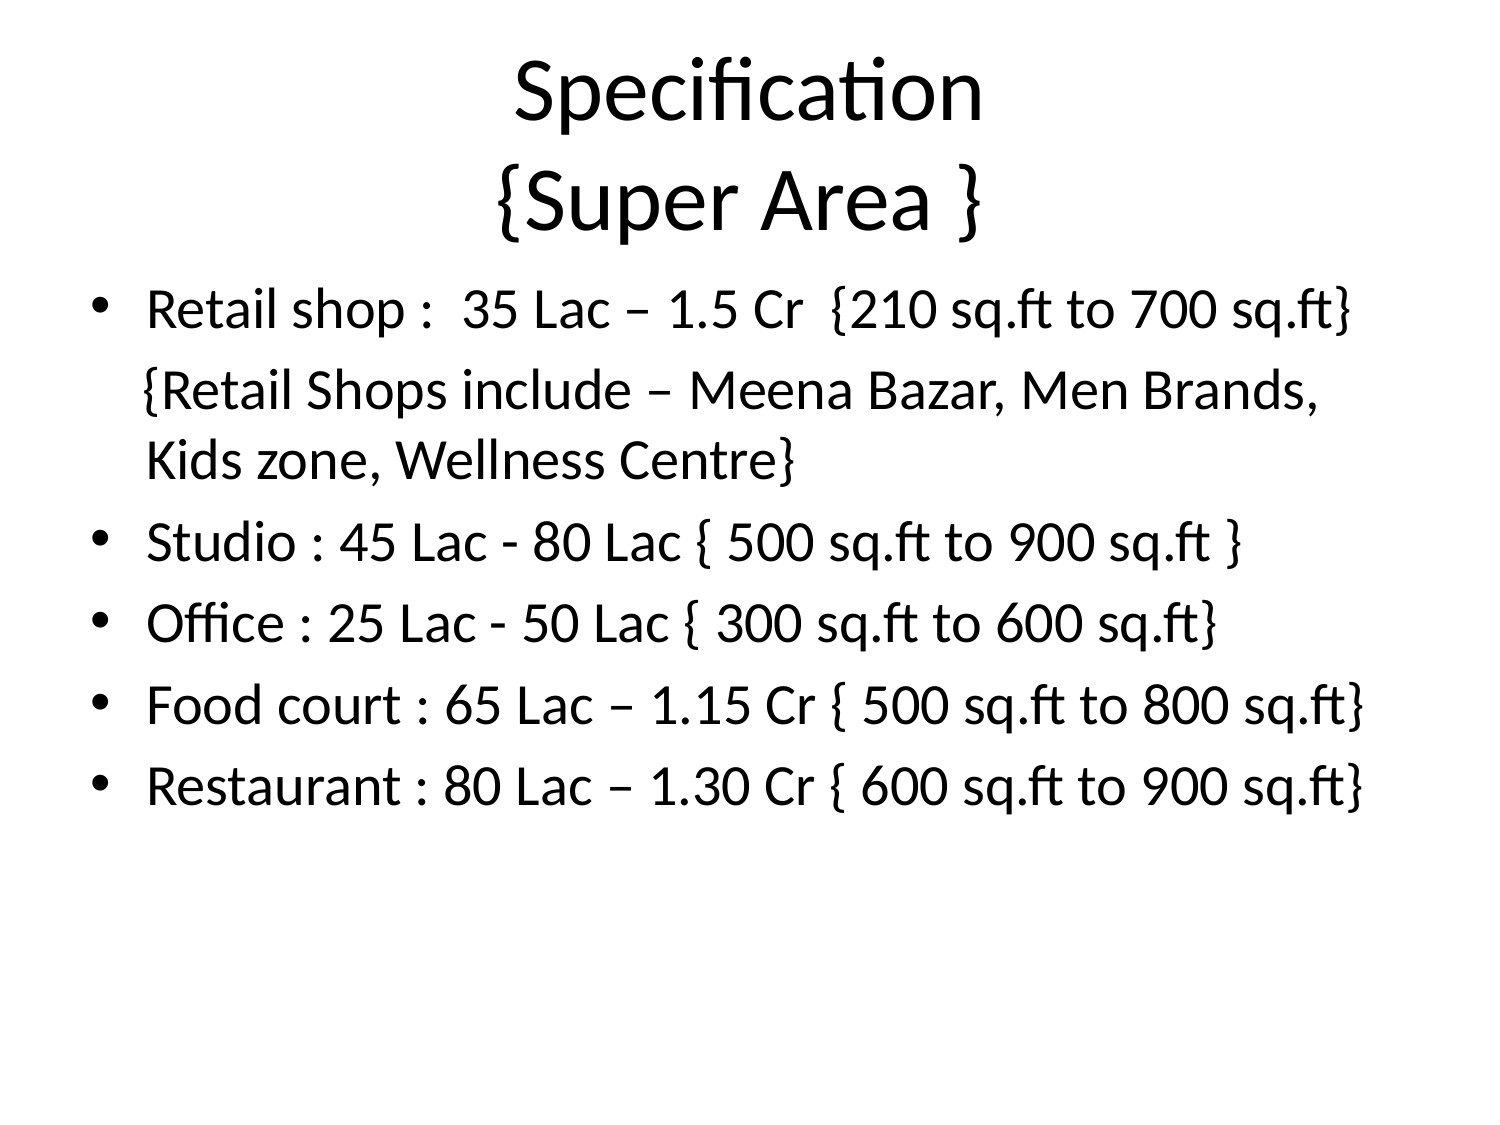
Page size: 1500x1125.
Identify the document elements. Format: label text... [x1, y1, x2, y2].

title Specification {Super Area } [75, 45, 1425, 233]
list Retail shop : 35 Lac – 1.5 Cr {210 sq.ft to 700 sq.ft} {Retail Shops include – Meena Bazar, Men Brands, Kids zone, Wellness Centre} Studio : 45 Lac - 80 Lac { 500 sq.ft to 900 sq.ft } Office : 25 Lac - 50 Lac { 300 sq.ft to 600 sq.ft} Food court : 65 Lac – 1.15 Cr { 500 sq.ft to 800 sq.ft} Restaurant : 80 Lac – 1.30 Cr { 600 sq.ft to 900 sq.ft} [75, 262, 1425, 1005]
